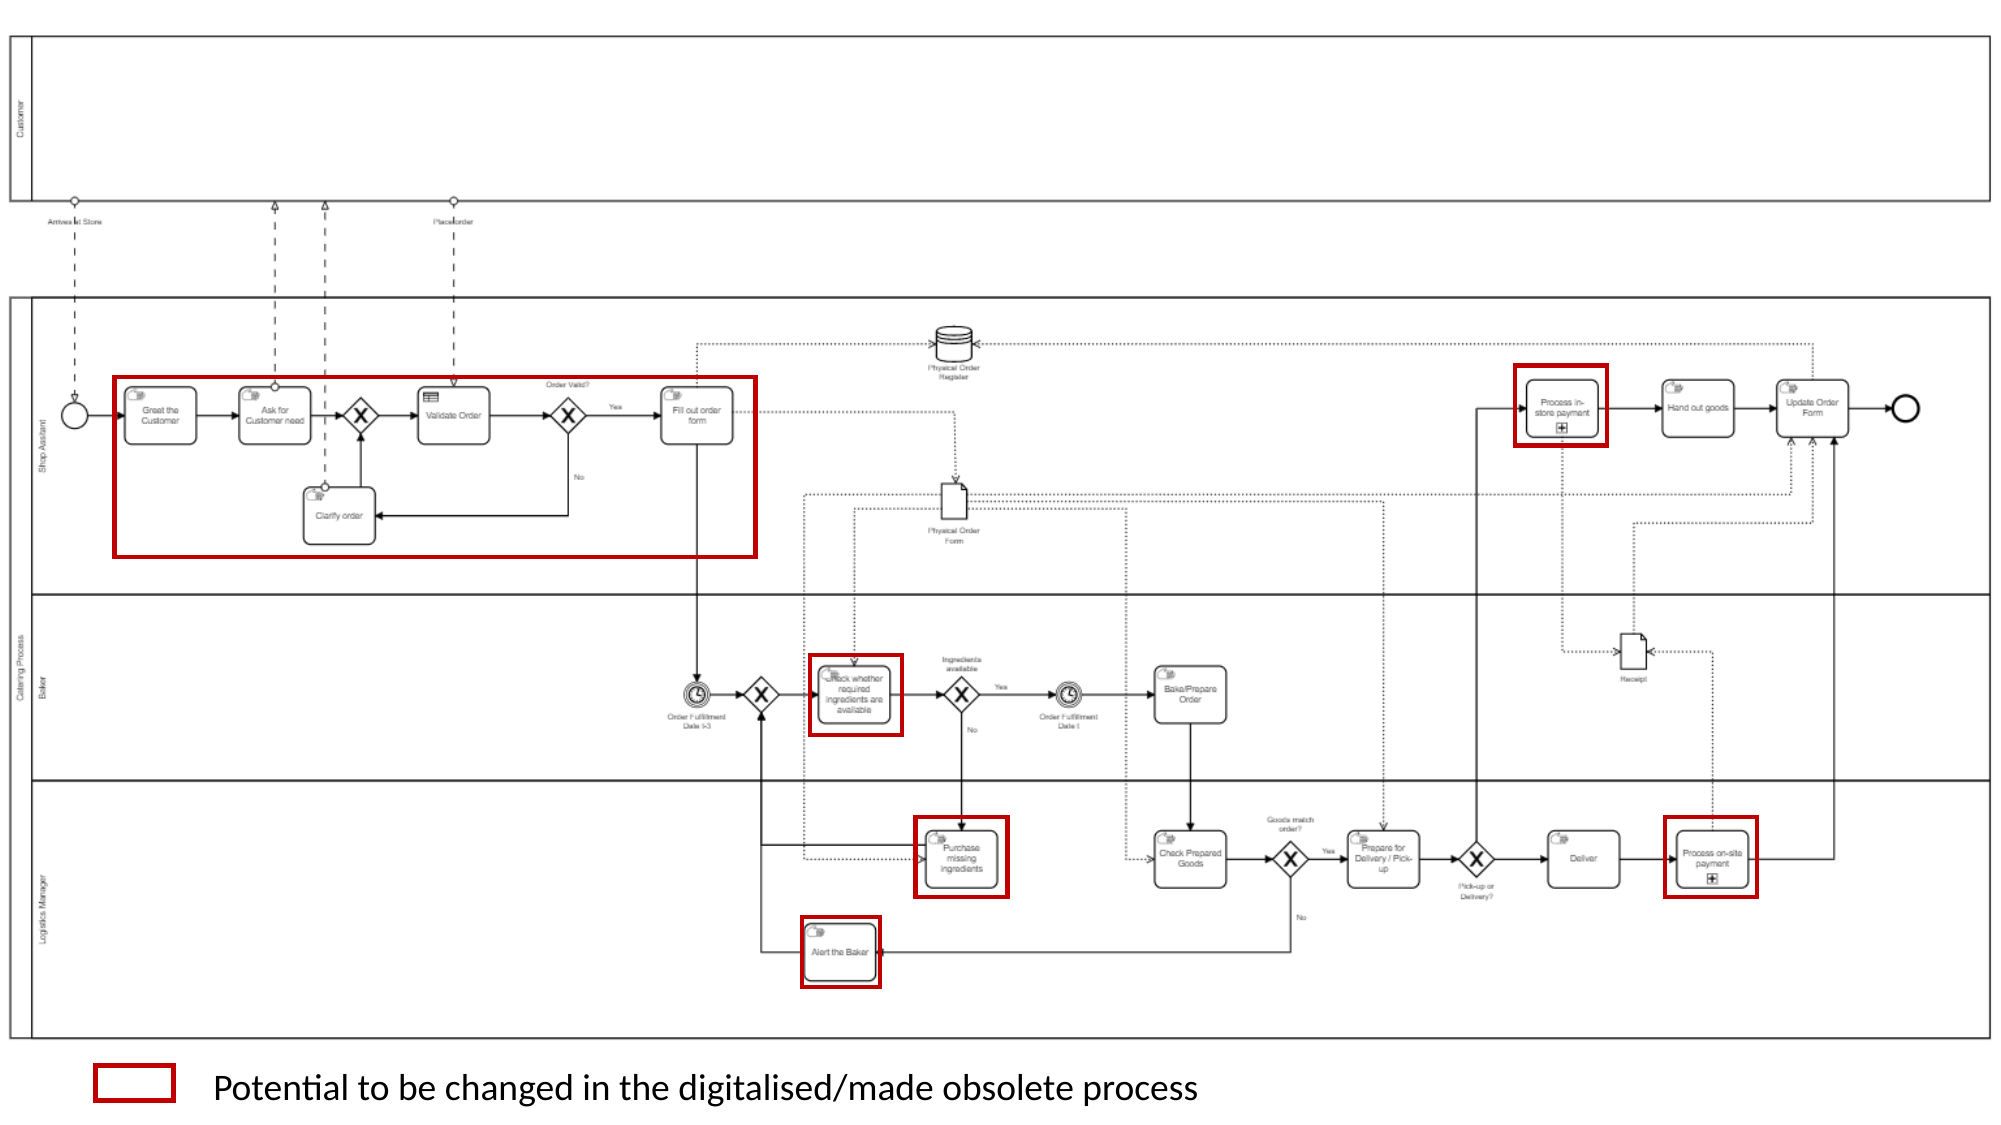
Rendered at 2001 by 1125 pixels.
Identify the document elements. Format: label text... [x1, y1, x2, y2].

text_box Potential to be changed in the digitalised/made obsolete process [198, 1055, 1228, 1116]
text_box [94, 1065, 175, 1102]
picture [0, 24, 2000, 1044]
